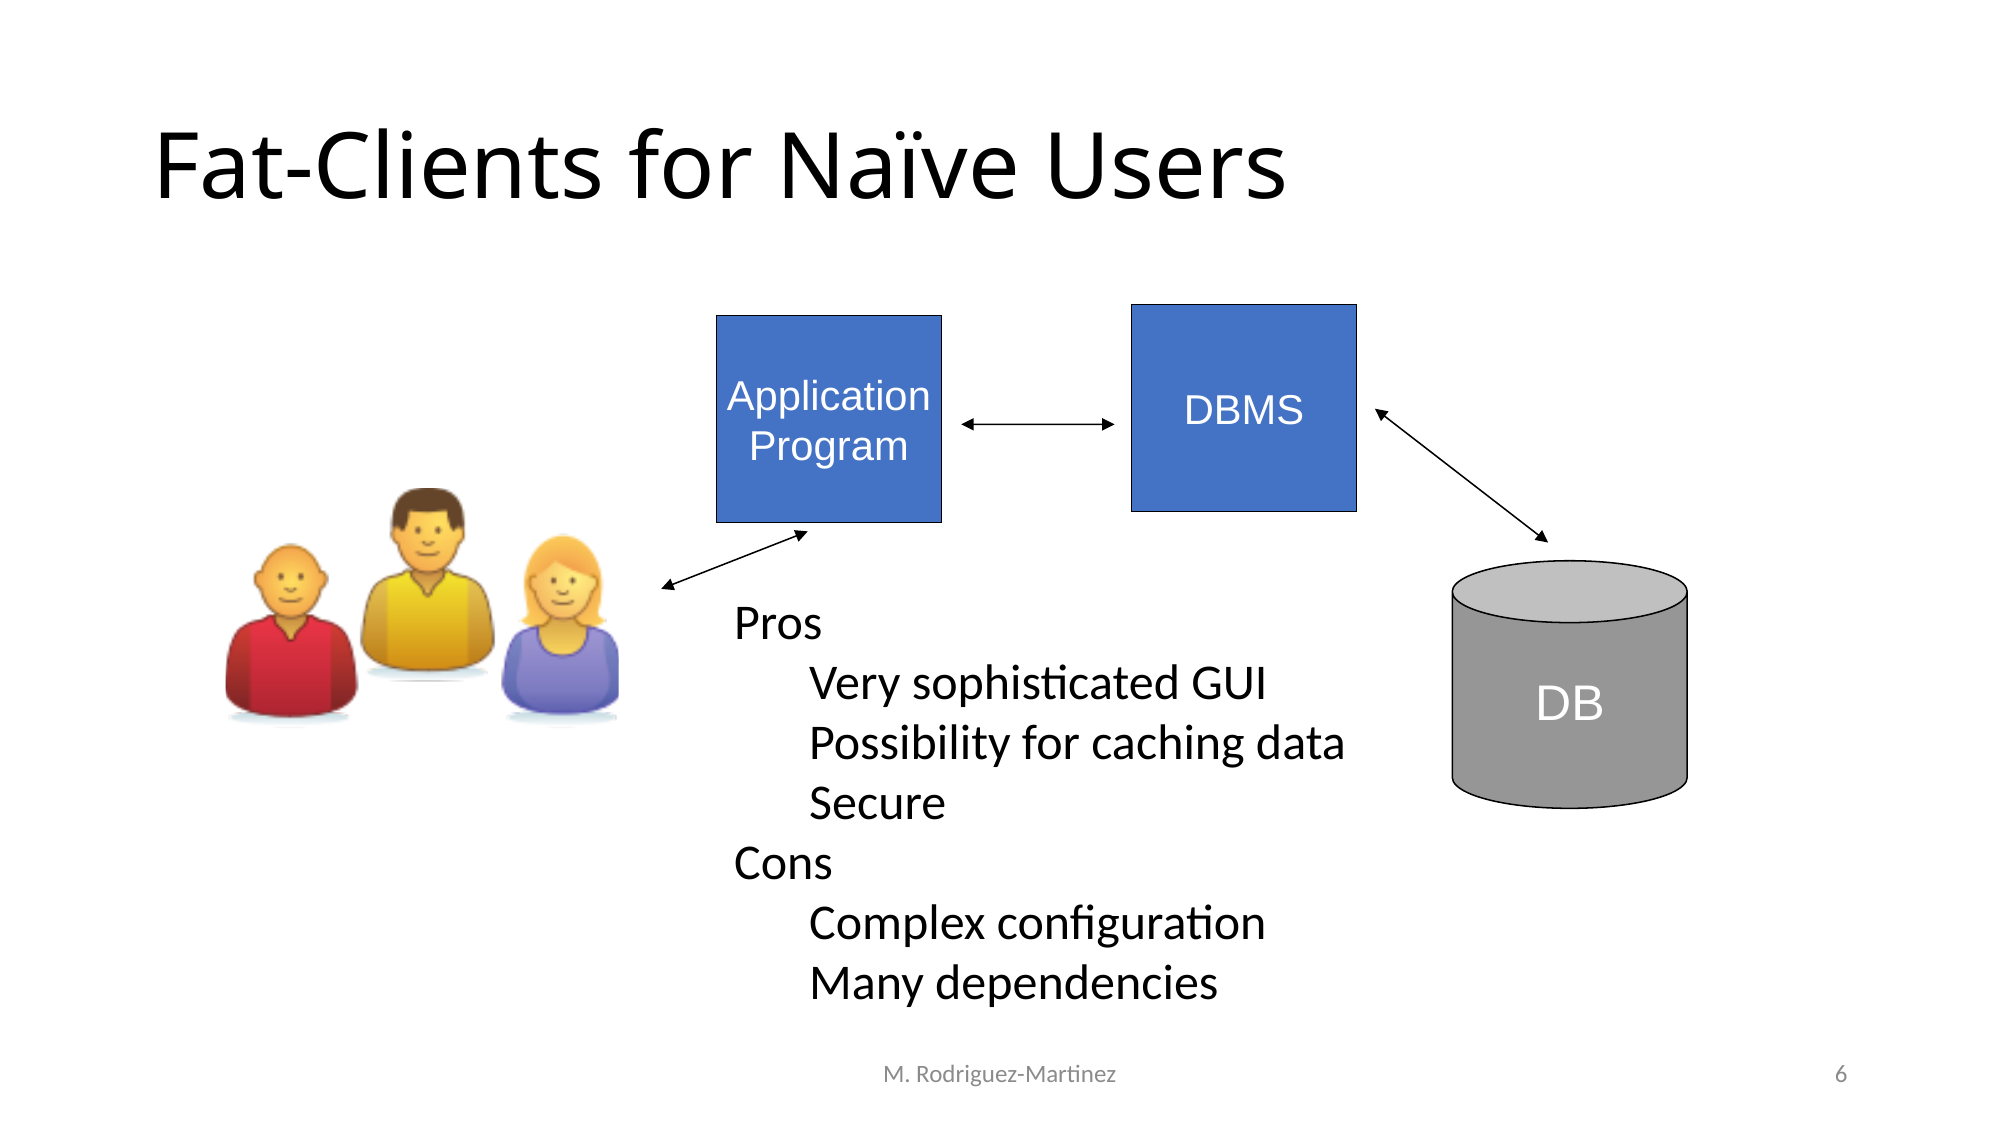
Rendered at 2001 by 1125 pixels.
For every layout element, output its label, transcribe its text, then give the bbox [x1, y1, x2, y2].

picture [225, 488, 619, 736]
footer M. Rodriguez-Martinez [662, 1042, 1338, 1103]
title Fat-Clients for Naïve Users [137, 59, 1863, 278]
text_box [1374, 408, 1549, 543]
text_box DBMS [1131, 304, 1357, 512]
text_box Pros Very sophisticated GUI Possibility for caching data Secure Cons Complex configuration Many dependencies [719, 581, 1362, 1077]
text_box [961, 418, 1115, 431]
text_box [661, 530, 808, 591]
text_box DB [1452, 560, 1688, 809]
text_box Application Program [716, 315, 942, 523]
slide_number 6 [1412, 1042, 1863, 1103]
